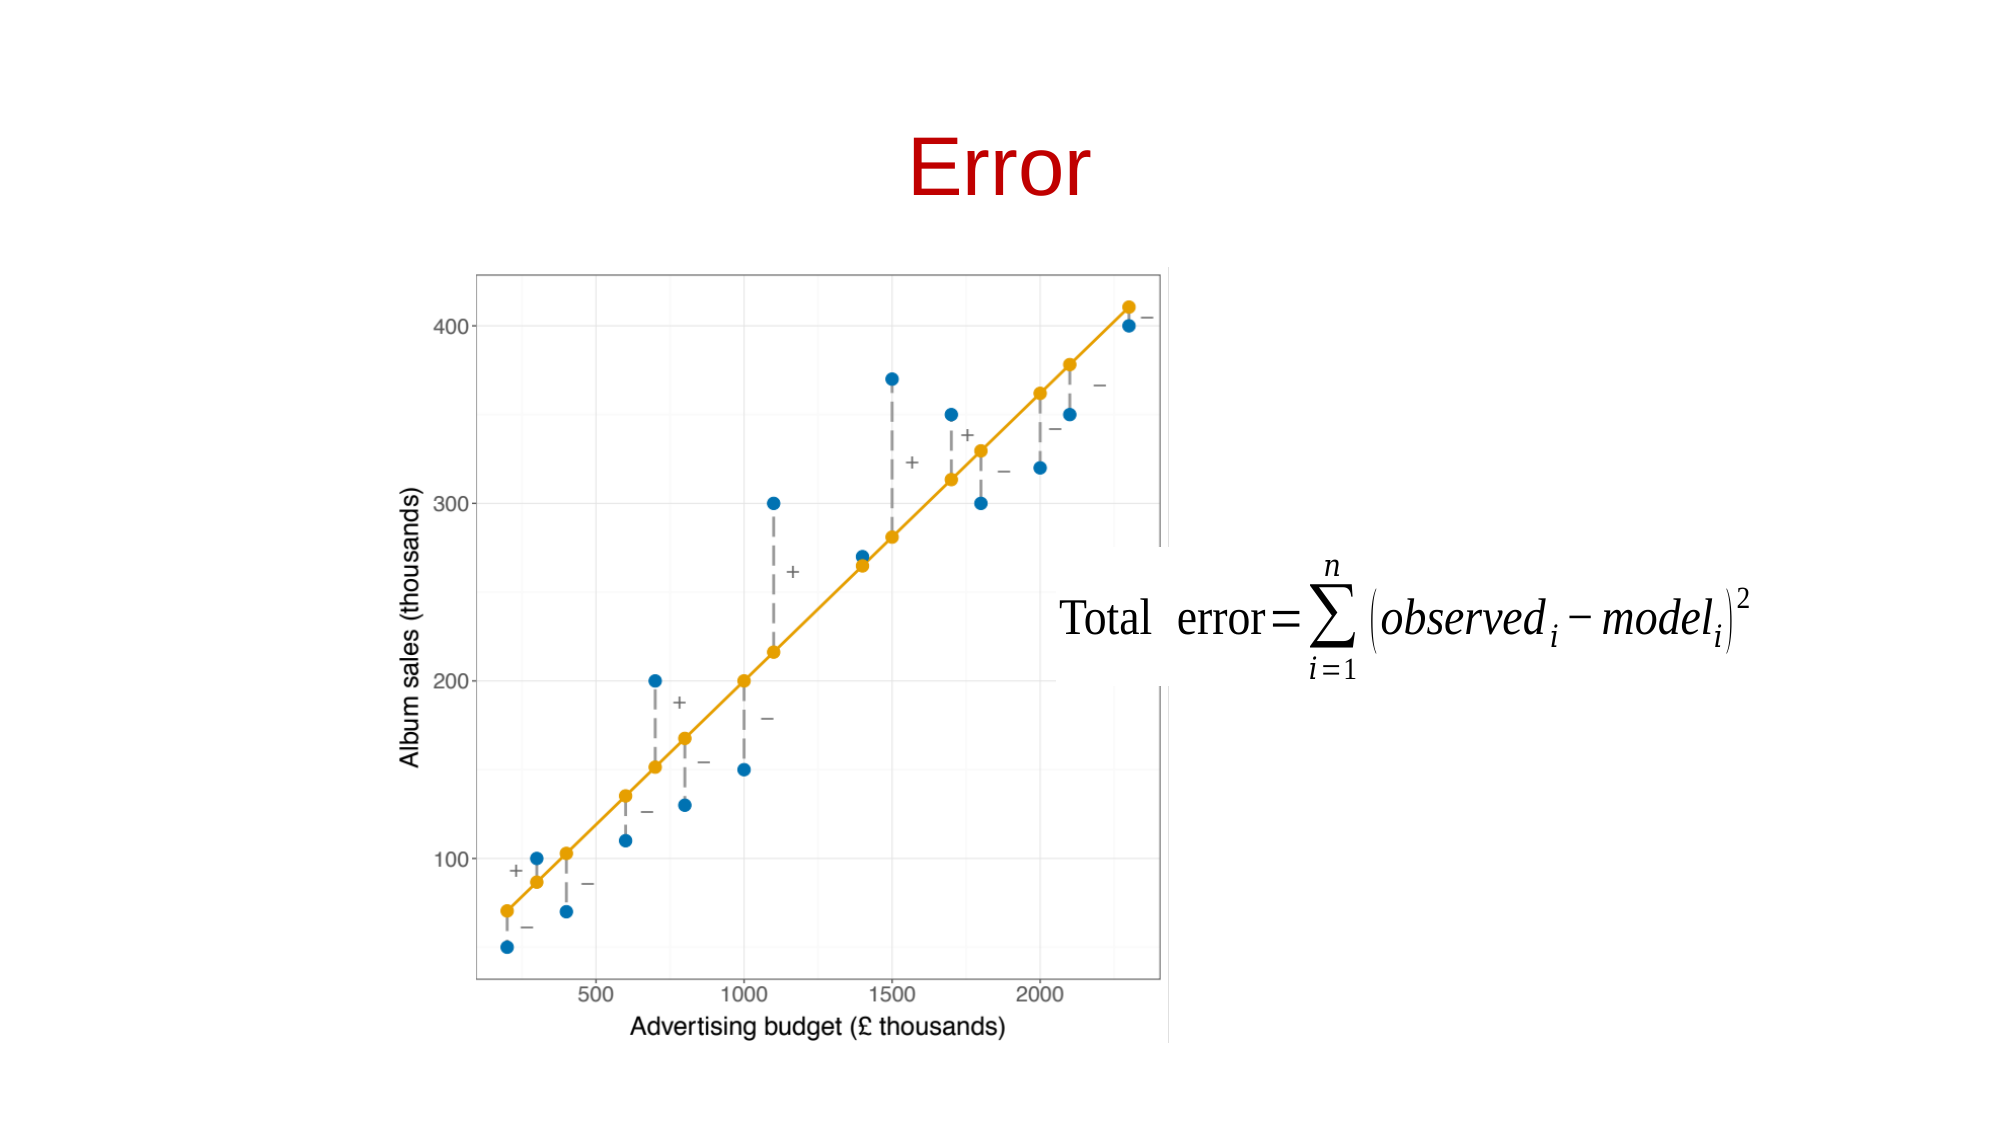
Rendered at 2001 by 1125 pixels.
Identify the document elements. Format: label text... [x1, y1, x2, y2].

title Error [137, 59, 1863, 278]
picture [390, 267, 1177, 1043]
